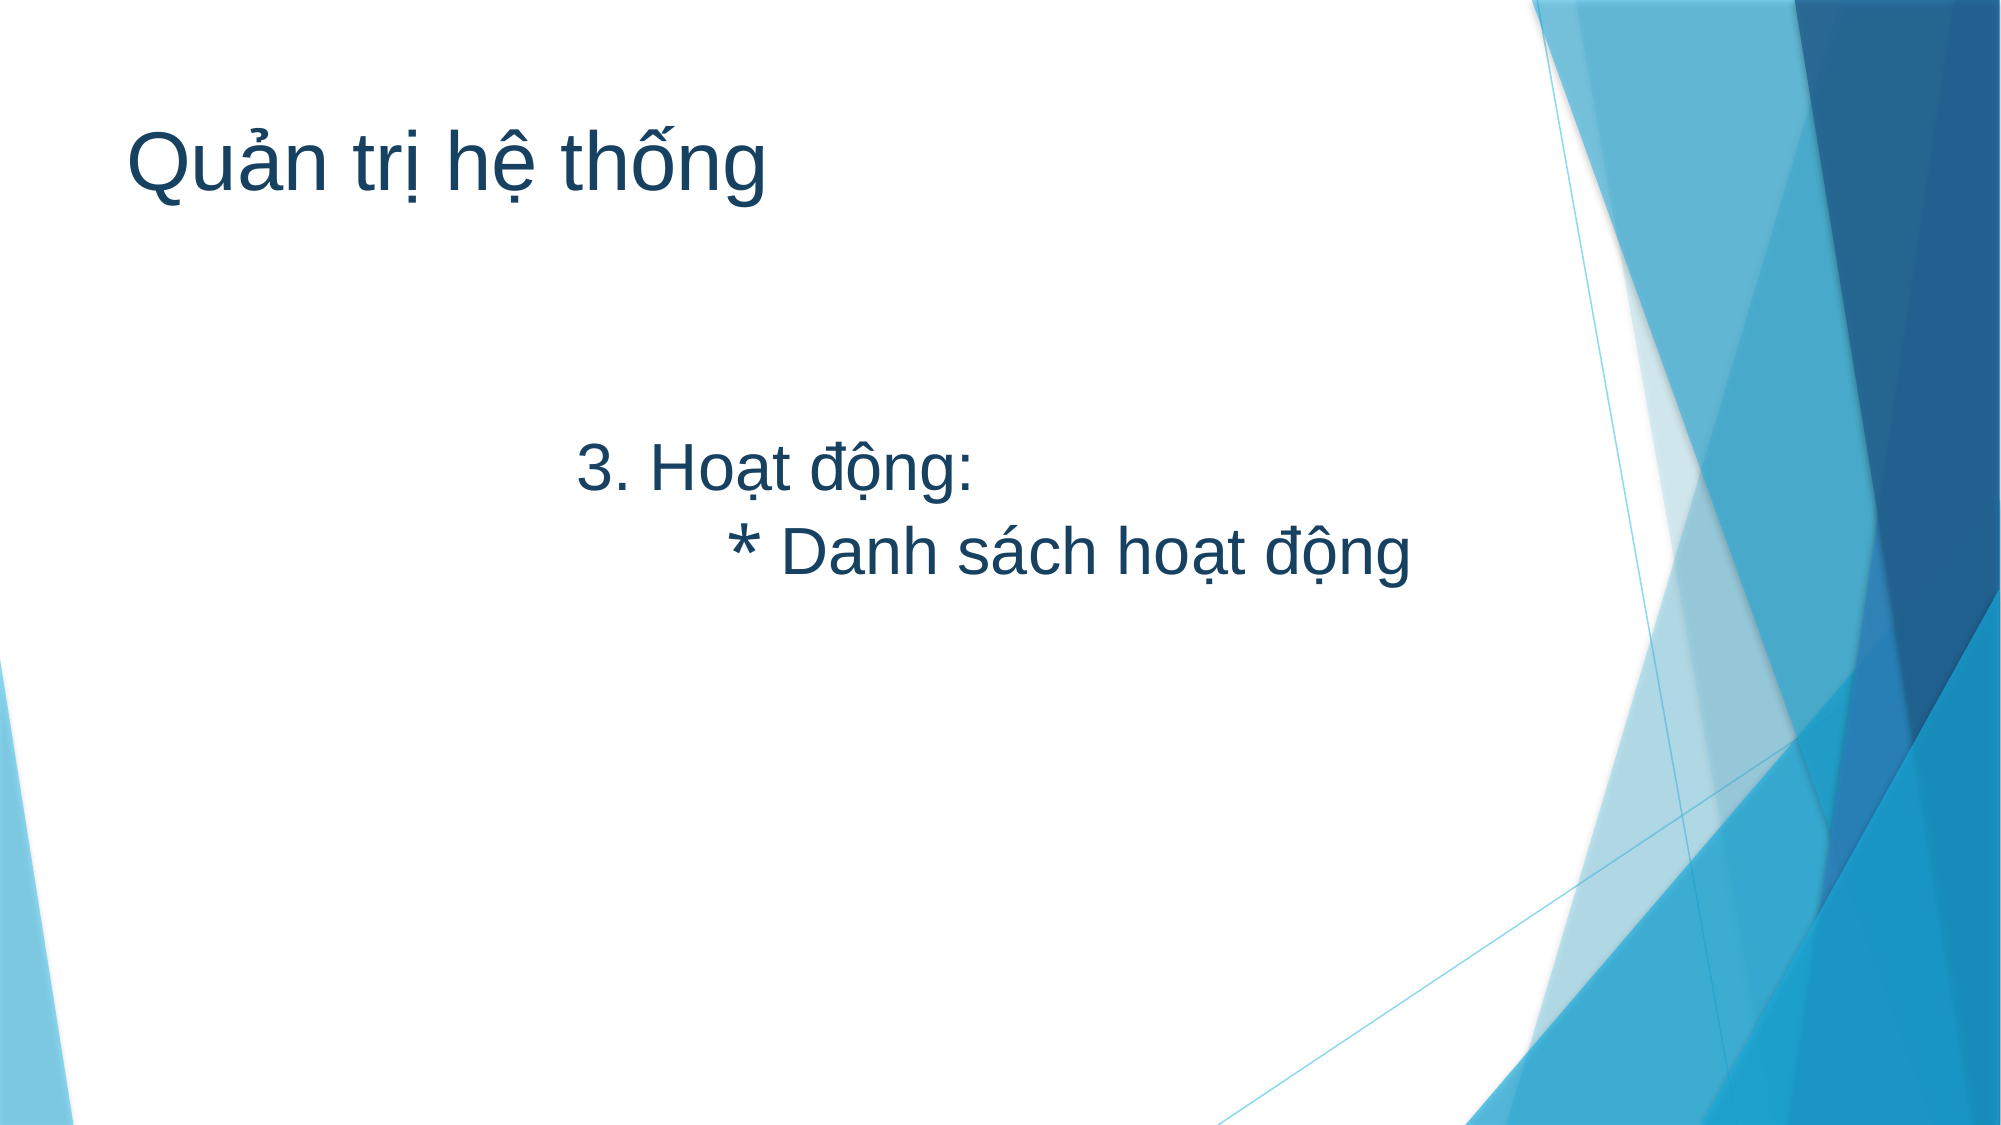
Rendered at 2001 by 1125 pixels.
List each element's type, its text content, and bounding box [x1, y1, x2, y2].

title Quản trị hệ thống 3. Hoạt động: * Danh sách hoạt động [111, 99, 1522, 254]
